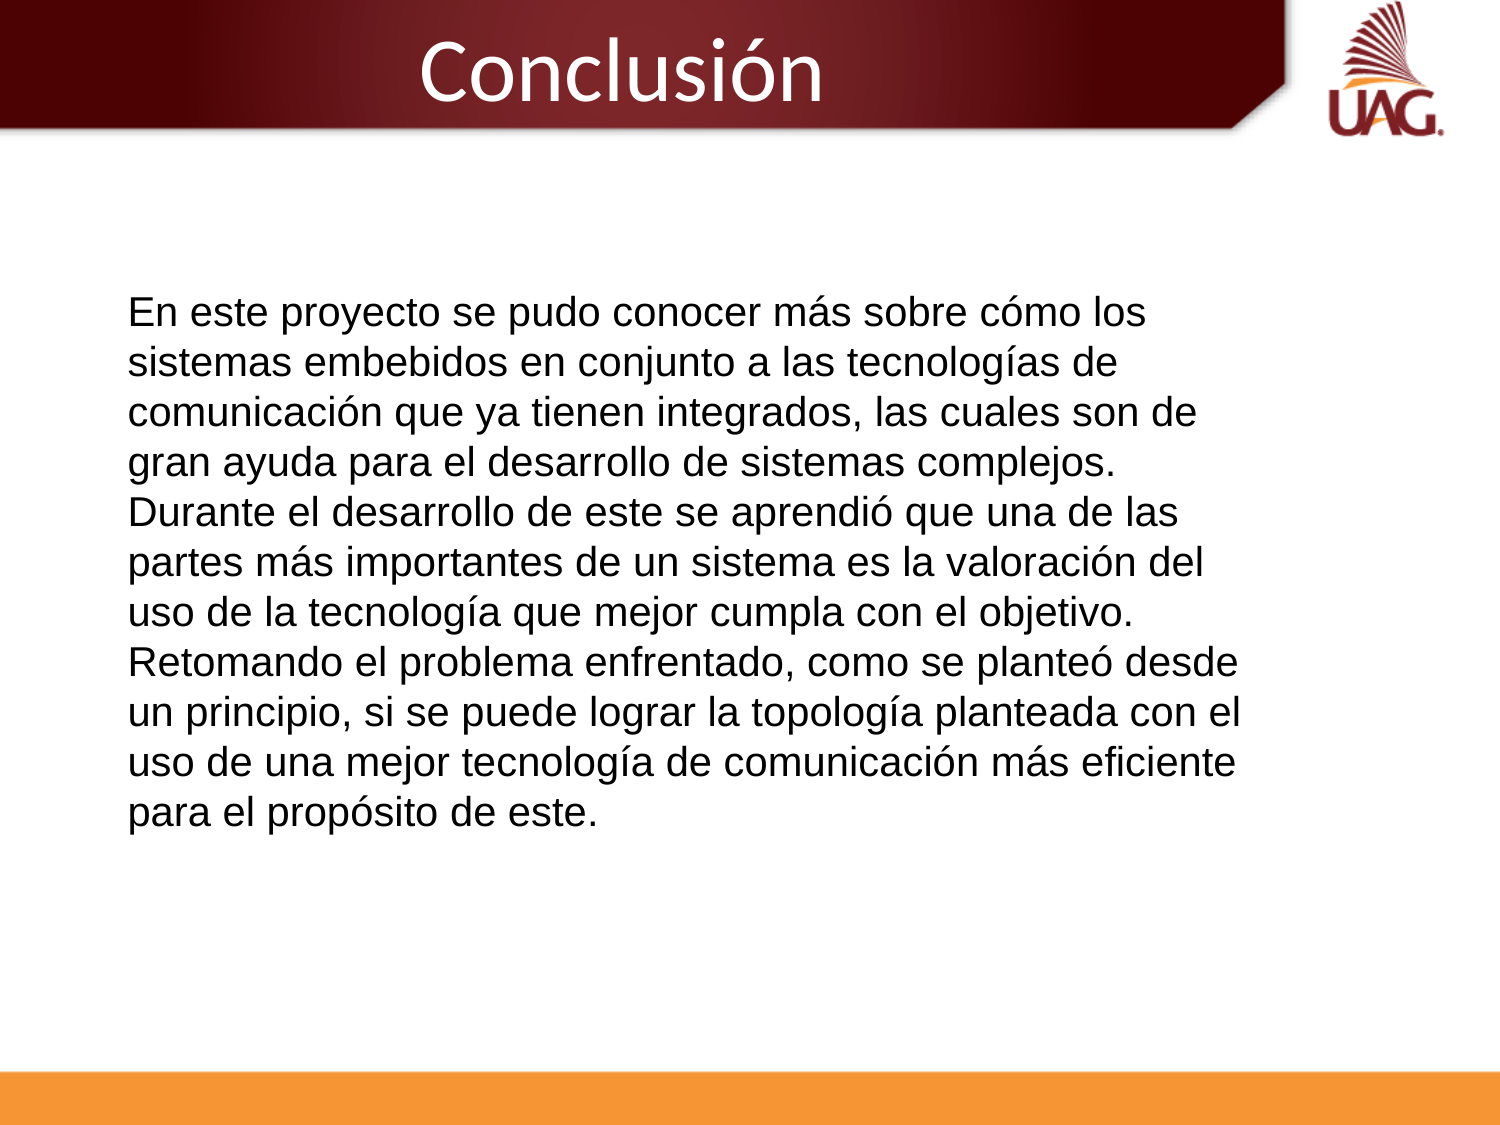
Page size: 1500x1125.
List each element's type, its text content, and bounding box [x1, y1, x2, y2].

subtitle En este proyecto se pudo conocer más sobre cómo los sistemas embebidos en conjunto a las tecnologías de comunicación que ya tienen integrados, las cuales son de gran ayuda para el desarrollo de sistemas complejos. Durante el desarrollo de este se aprendió que una de las partes más importantes de un sistema es la valoración del uso de la tecnología que mejor cumpla con el objetivo. Retomando el problema enfrentado, como se planteó desde un principio, si se puede lograr la topología planteada con el uso de una mejor tecnología de comunicación más eficiente para el propósito de este. [112, 242, 1275, 987]
title Conclusión [112, 14, 1134, 115]
picture [0, 0, 1500, 1125]
